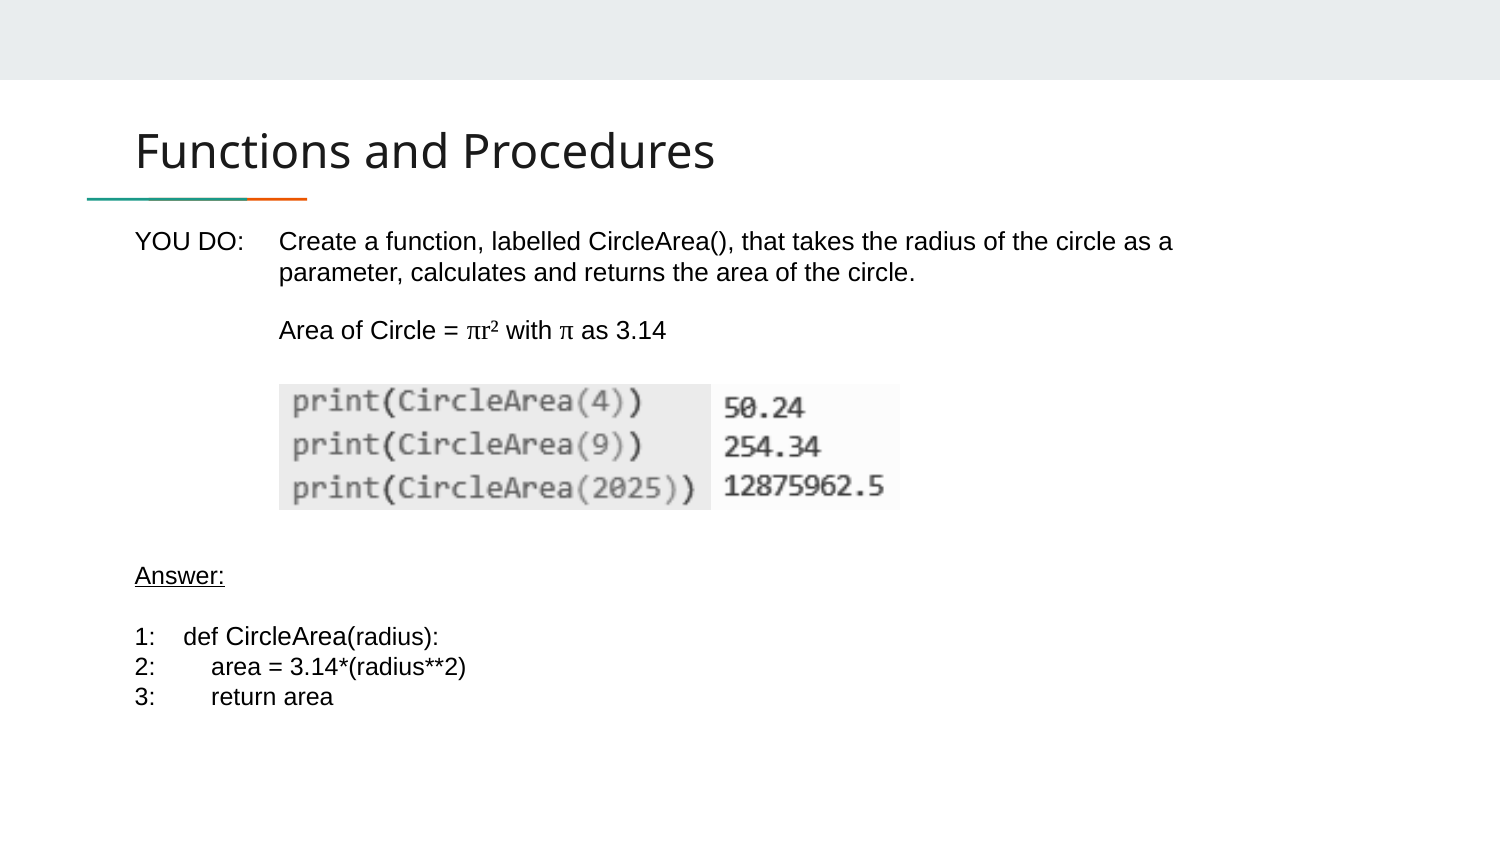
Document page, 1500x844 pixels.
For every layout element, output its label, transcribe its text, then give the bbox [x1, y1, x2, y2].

text_box Answer: 1: def CircleArea(radius): 2: area = 3.14*(radius**2) 3: return area [119, 544, 658, 820]
list YOU DO: [119, 209, 263, 306]
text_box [279, 384, 900, 511]
text_box Create a function, labelled CircleArea(), that takes the radius of the circle as a parameter, calculates and returns the area of the circle. Area of Circle = πr² with π as 3.14 [263, 209, 1253, 449]
title Functions and Procedures [119, 105, 1381, 194]
